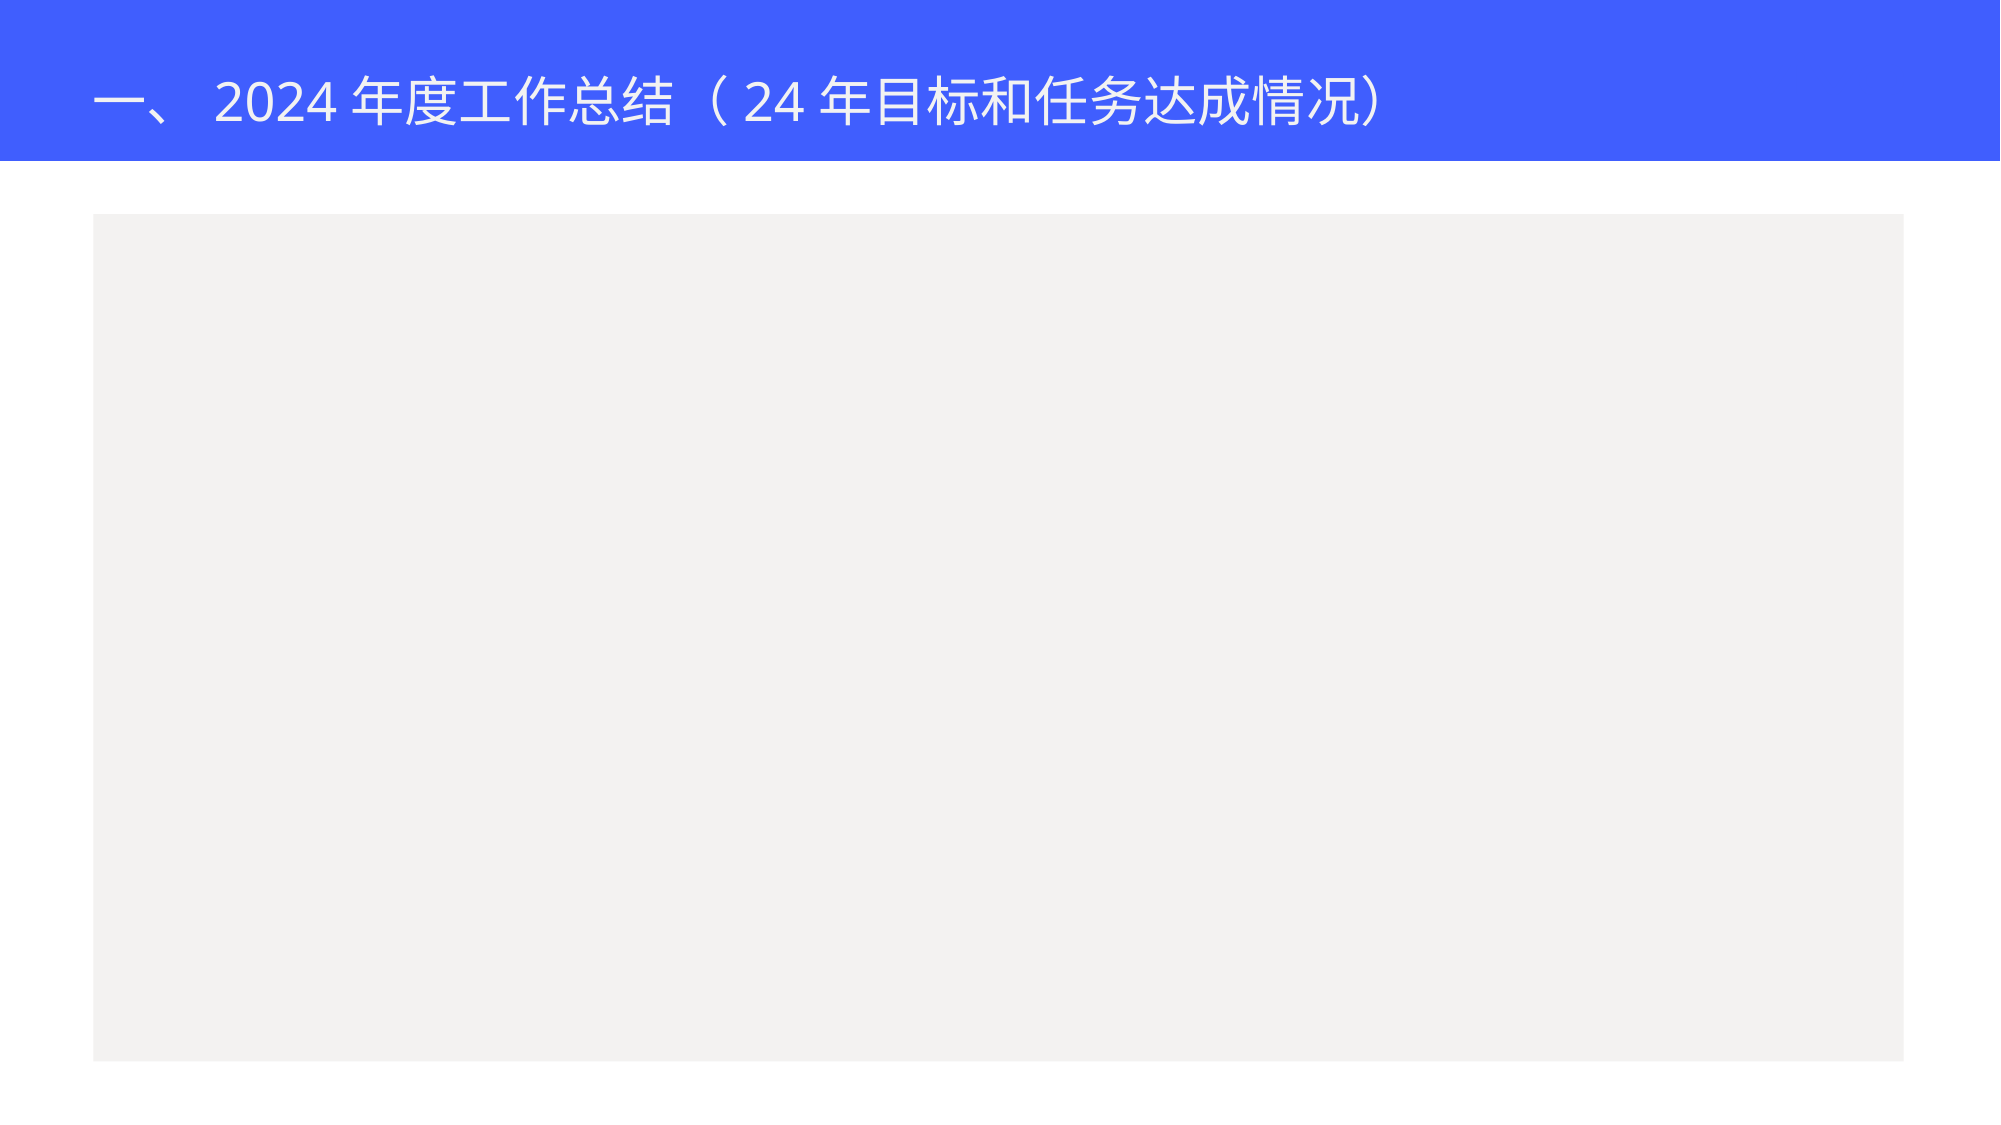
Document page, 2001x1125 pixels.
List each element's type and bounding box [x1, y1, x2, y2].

picture [0, 0, 2000, 161]
